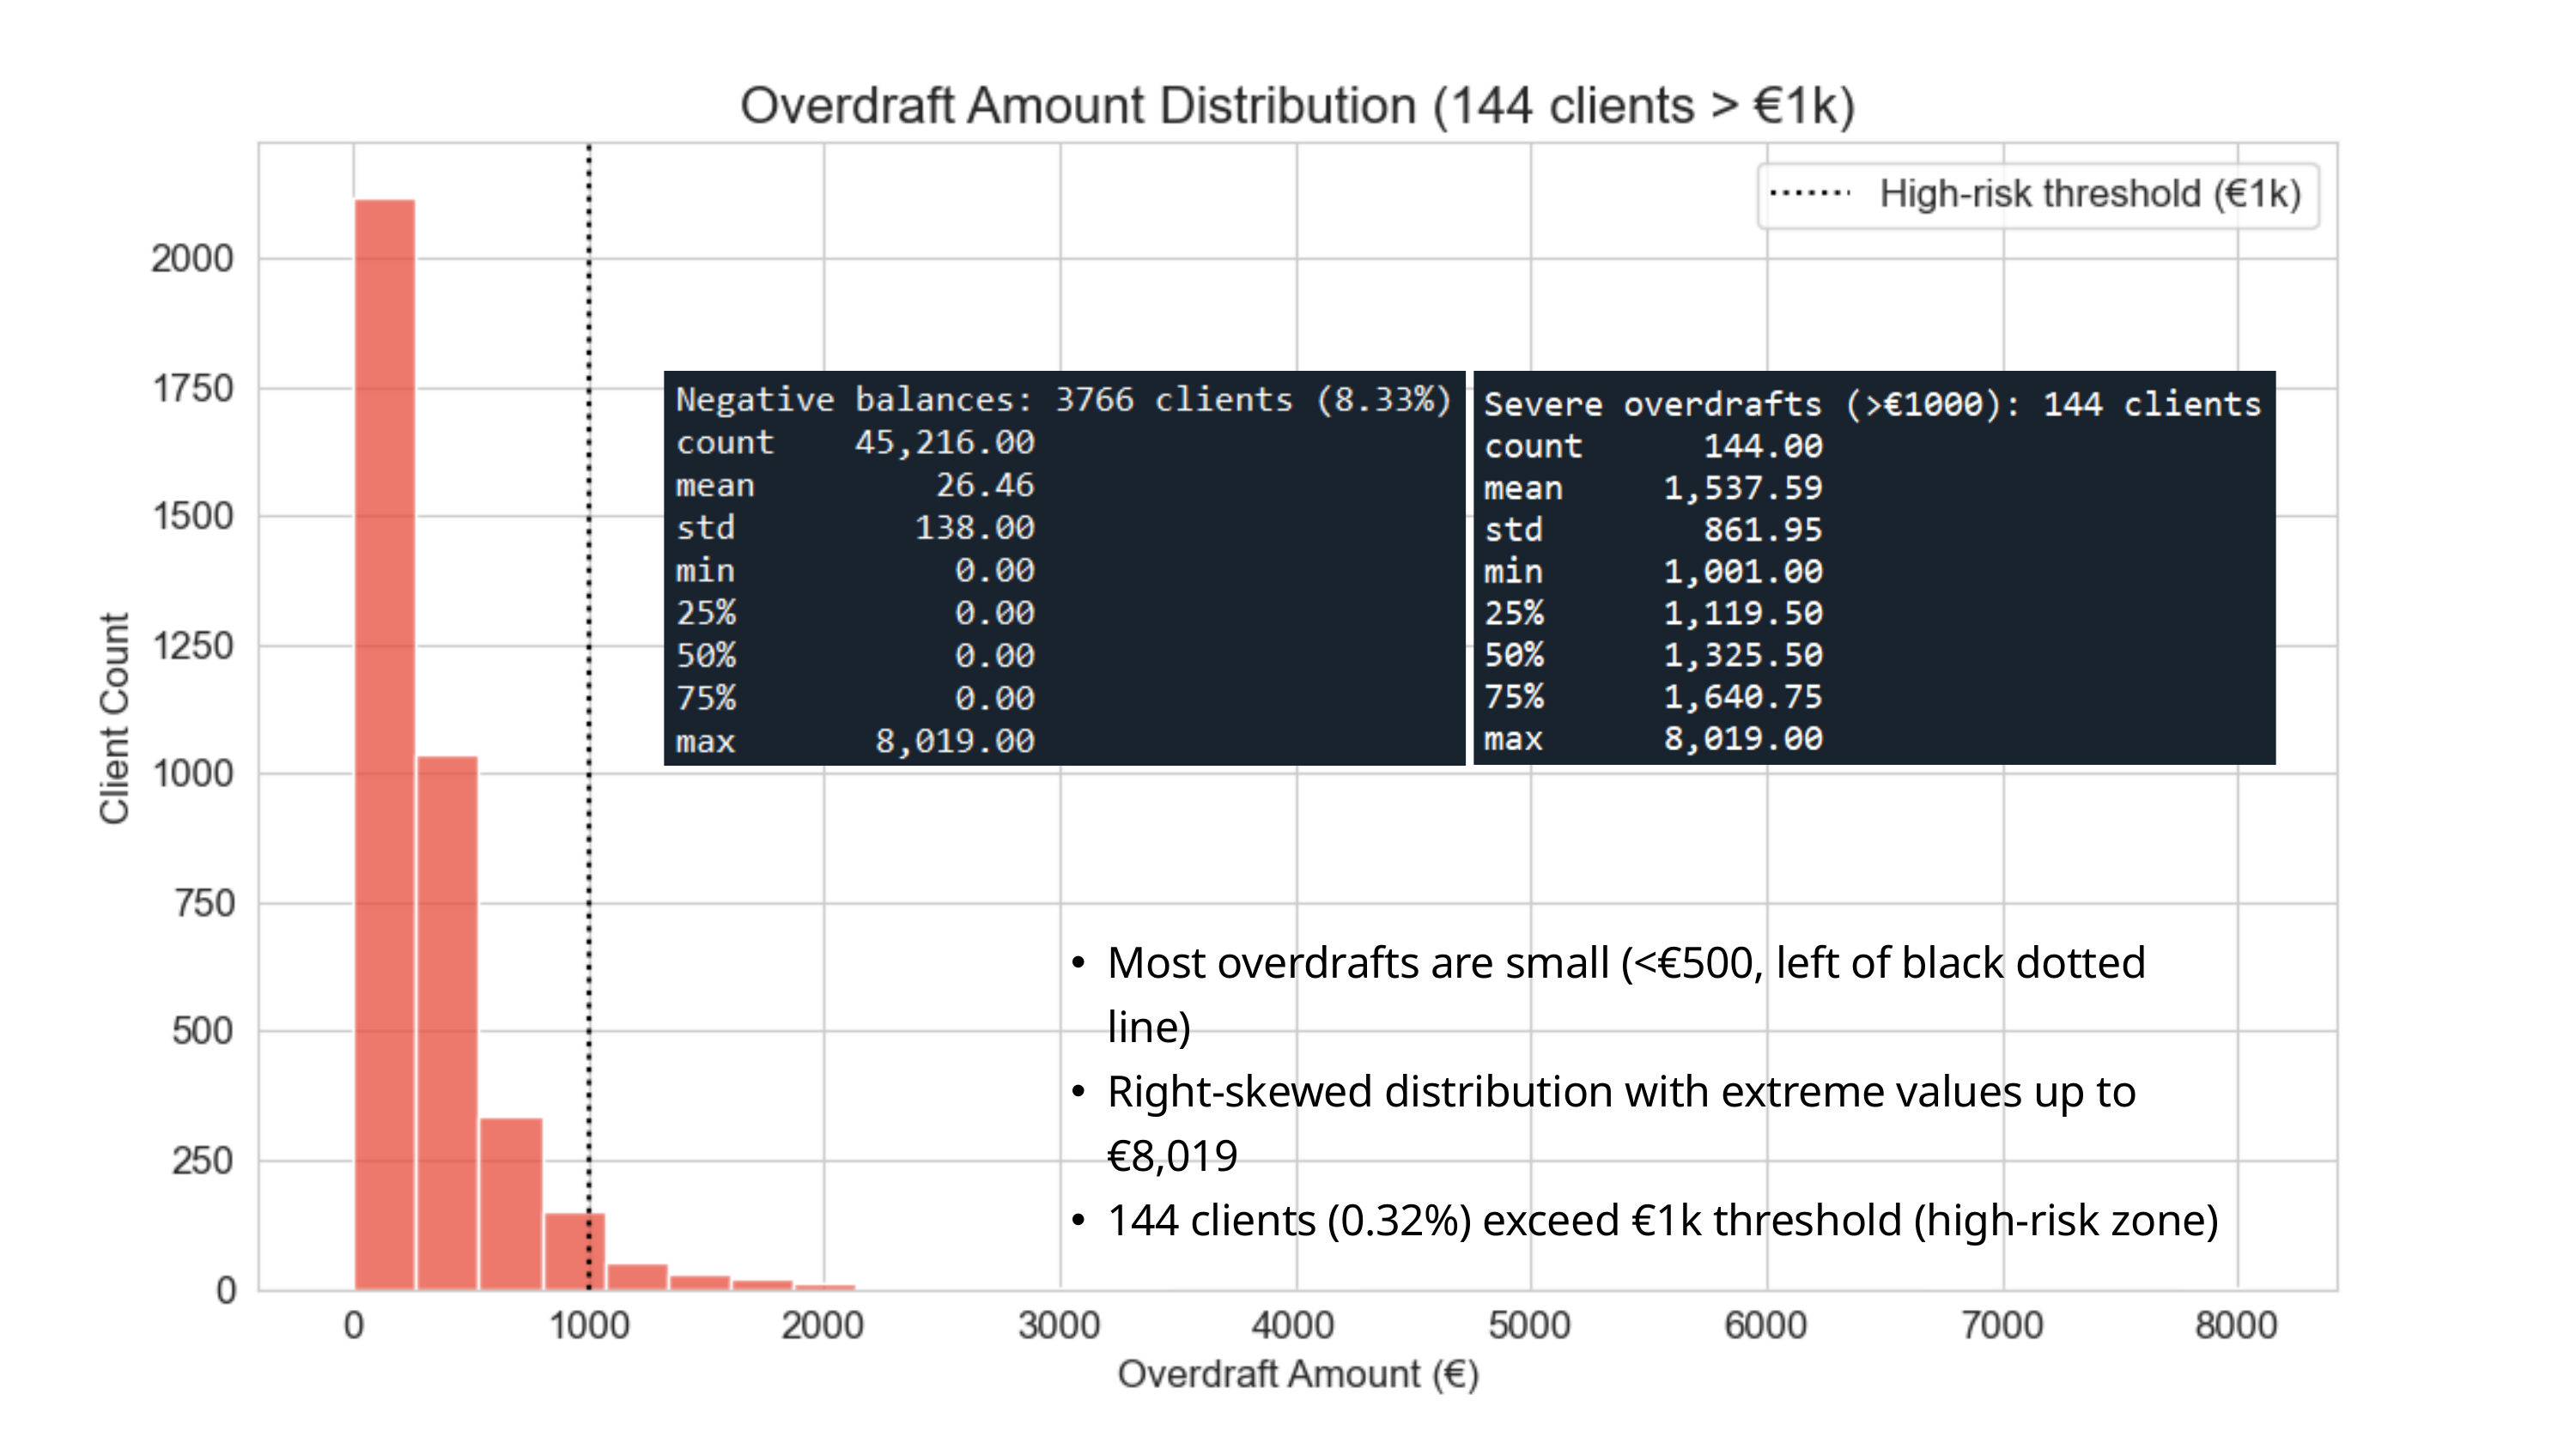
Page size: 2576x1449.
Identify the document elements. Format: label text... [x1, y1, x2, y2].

text_box Most overdrafts are small (<€500, left of black dotted line) Right-skewed distribution with extreme values up to €8,019 144 clients (0.32%) exceed €1k threshold (high-risk zone) [1034, 922, 2224, 1245]
text_box [1473, 371, 2276, 765]
text_box [80, 64, 2360, 1418]
text_box [664, 371, 1467, 766]
